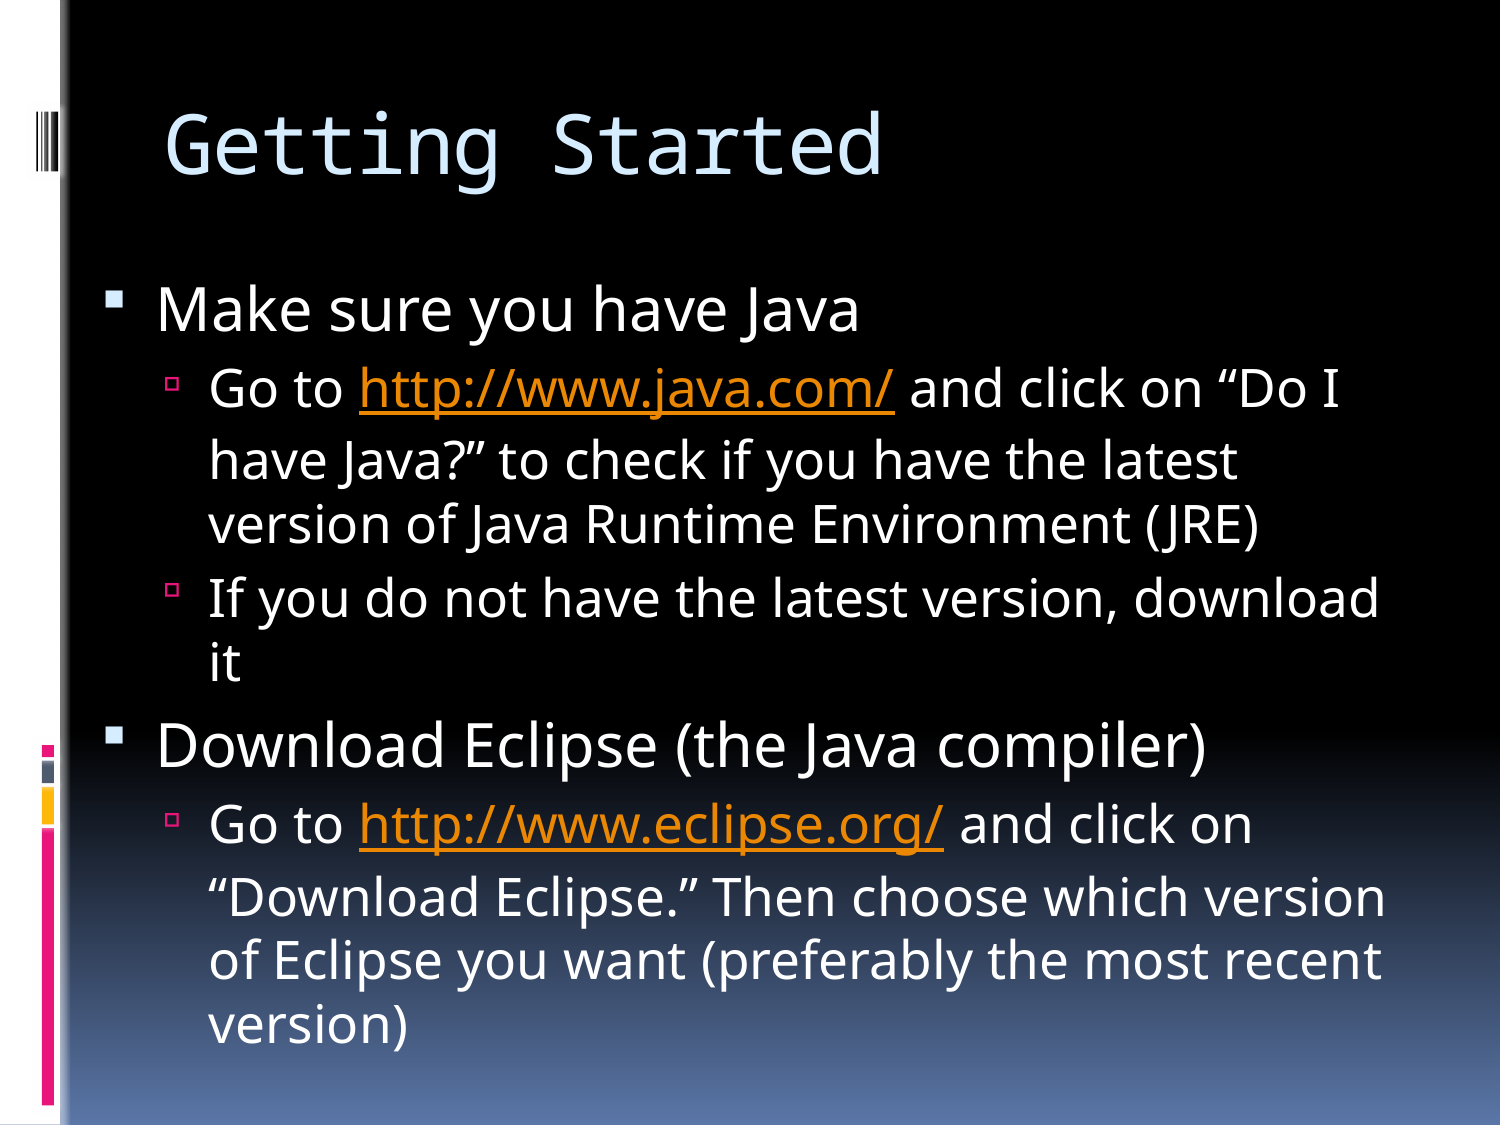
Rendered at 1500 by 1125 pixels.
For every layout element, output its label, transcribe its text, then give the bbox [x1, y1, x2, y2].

list Make sure you have Java Go to http://www.java.com/ and click on “Do I have Java?” to check if you have the latest version of Java Runtime Environment (JRE) If you do not have the latest version, download it Download Eclipse (the Java compiler) Go to http://www.eclipse.org/ and click on “Download Eclipse.” Then choose which version of Eclipse you want (preferably the most recent version) [75, 262, 1425, 1063]
title Getting Started [150, 83, 1425, 234]
